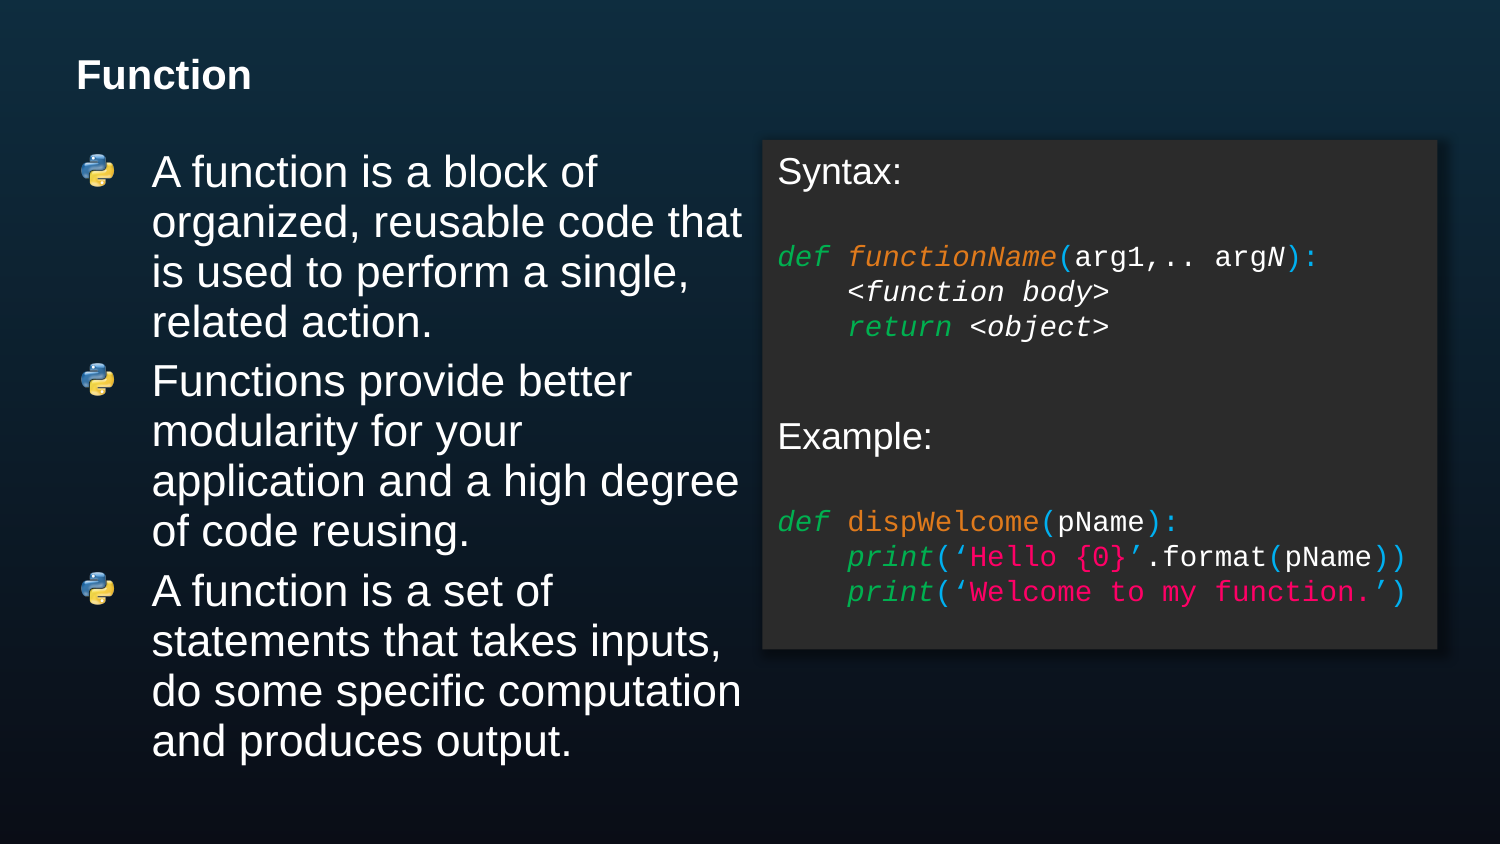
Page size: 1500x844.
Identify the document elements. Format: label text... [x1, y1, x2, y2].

picture [77, 569, 119, 611]
picture [77, 360, 119, 402]
text_box Syntax: def functionName(arg1,.. argN): <function body> return <object> Example: def dispWelcome(pName): print(‘Hello {0}’.format(pName)) print(‘Welcome to my function.’) [762, 139, 1438, 650]
picture [77, 151, 119, 193]
title Function [61, 40, 1438, 116]
list A function is a block of organized, reusable code that is used to perform a single, related action. Functions provide better modularity for your application and a high degree of code reusing. A function is a set of statements that takes inputs, do some specific computation and produces output. [62, 139, 763, 785]
